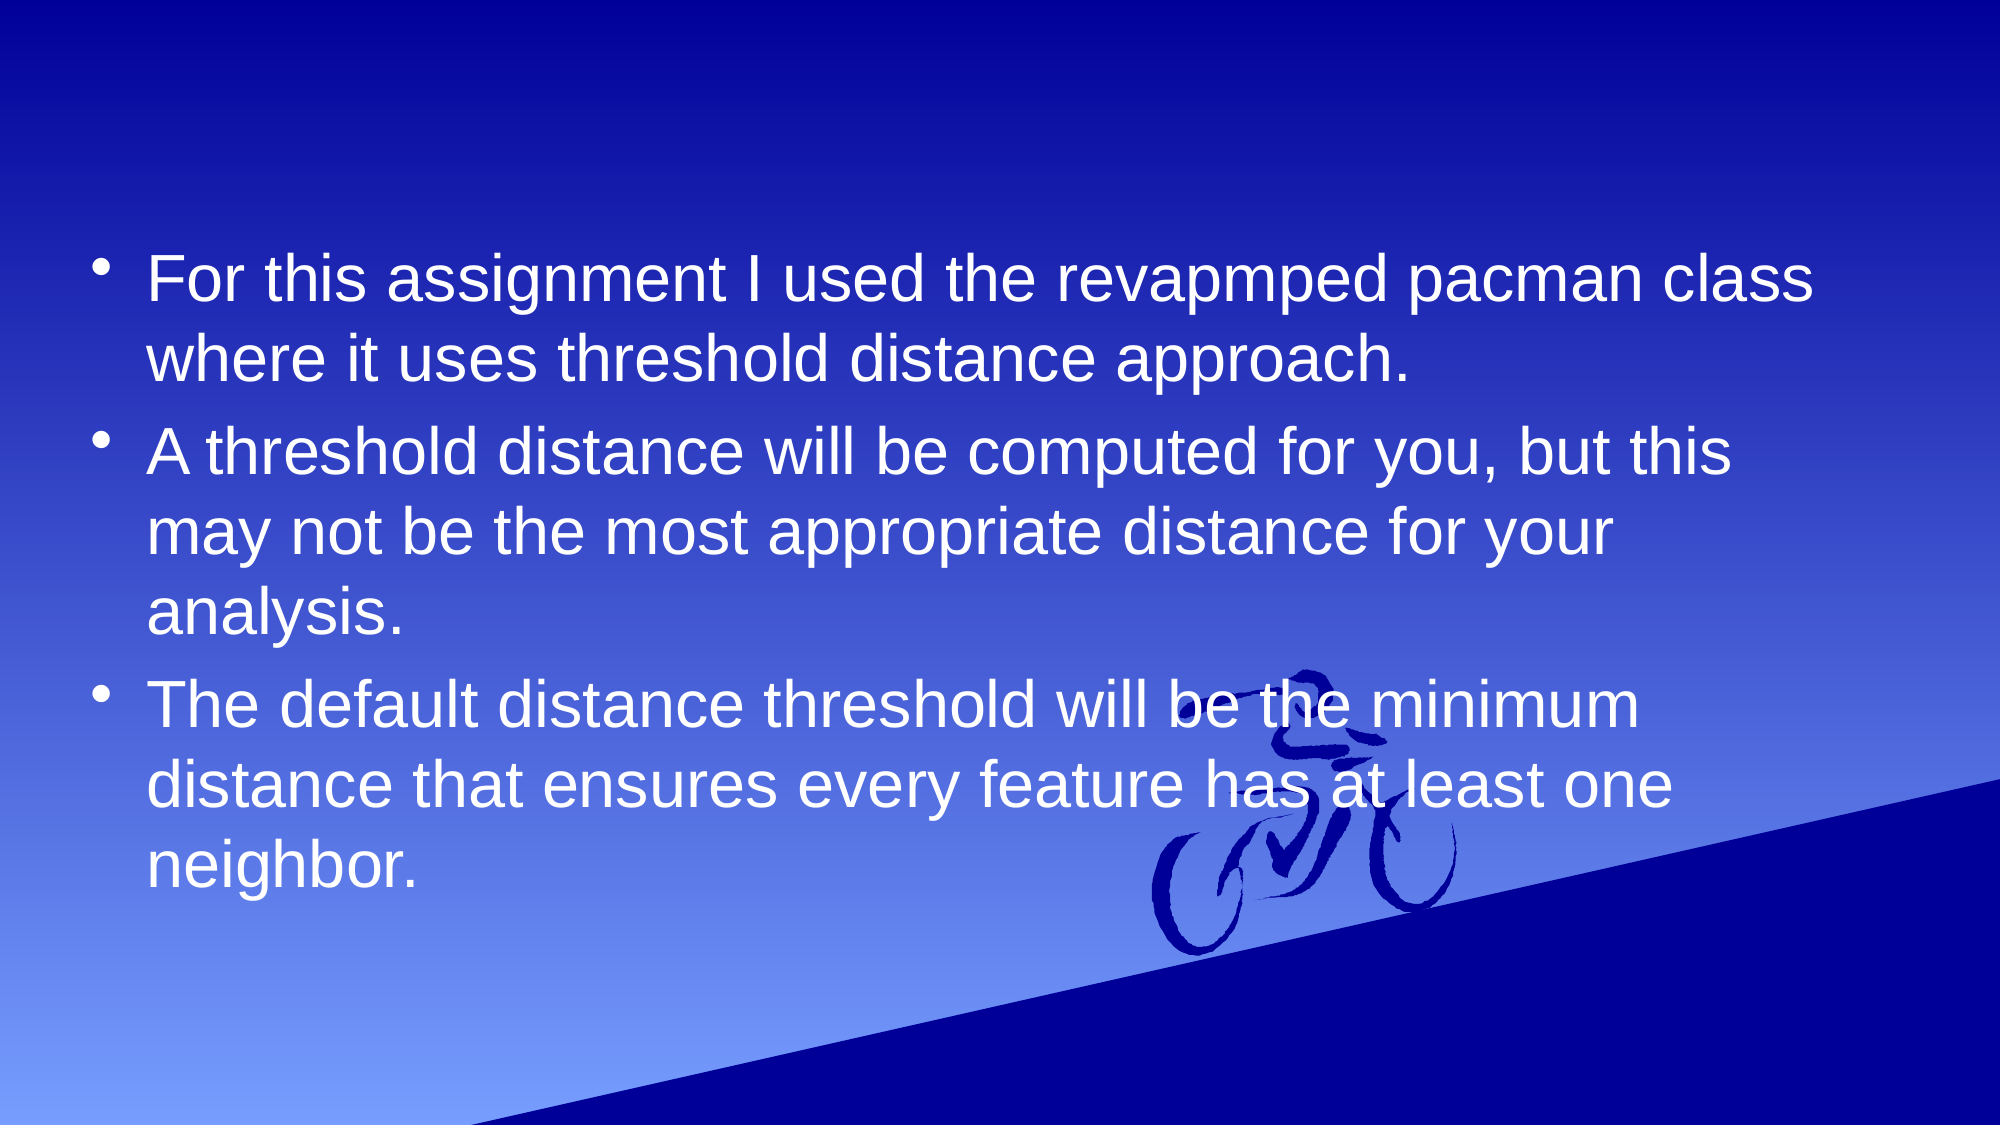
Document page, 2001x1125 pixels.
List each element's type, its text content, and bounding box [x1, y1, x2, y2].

list For this assignment I used the revapmped pacman class where it uses threshold distance approach. A threshold distance will be computed for you, but this may not be the most appropriate distance for your analysis. The default distance threshold will be the minimum distance that ensures every feature has at least one neighbor. [74, 133, 1876, 877]
